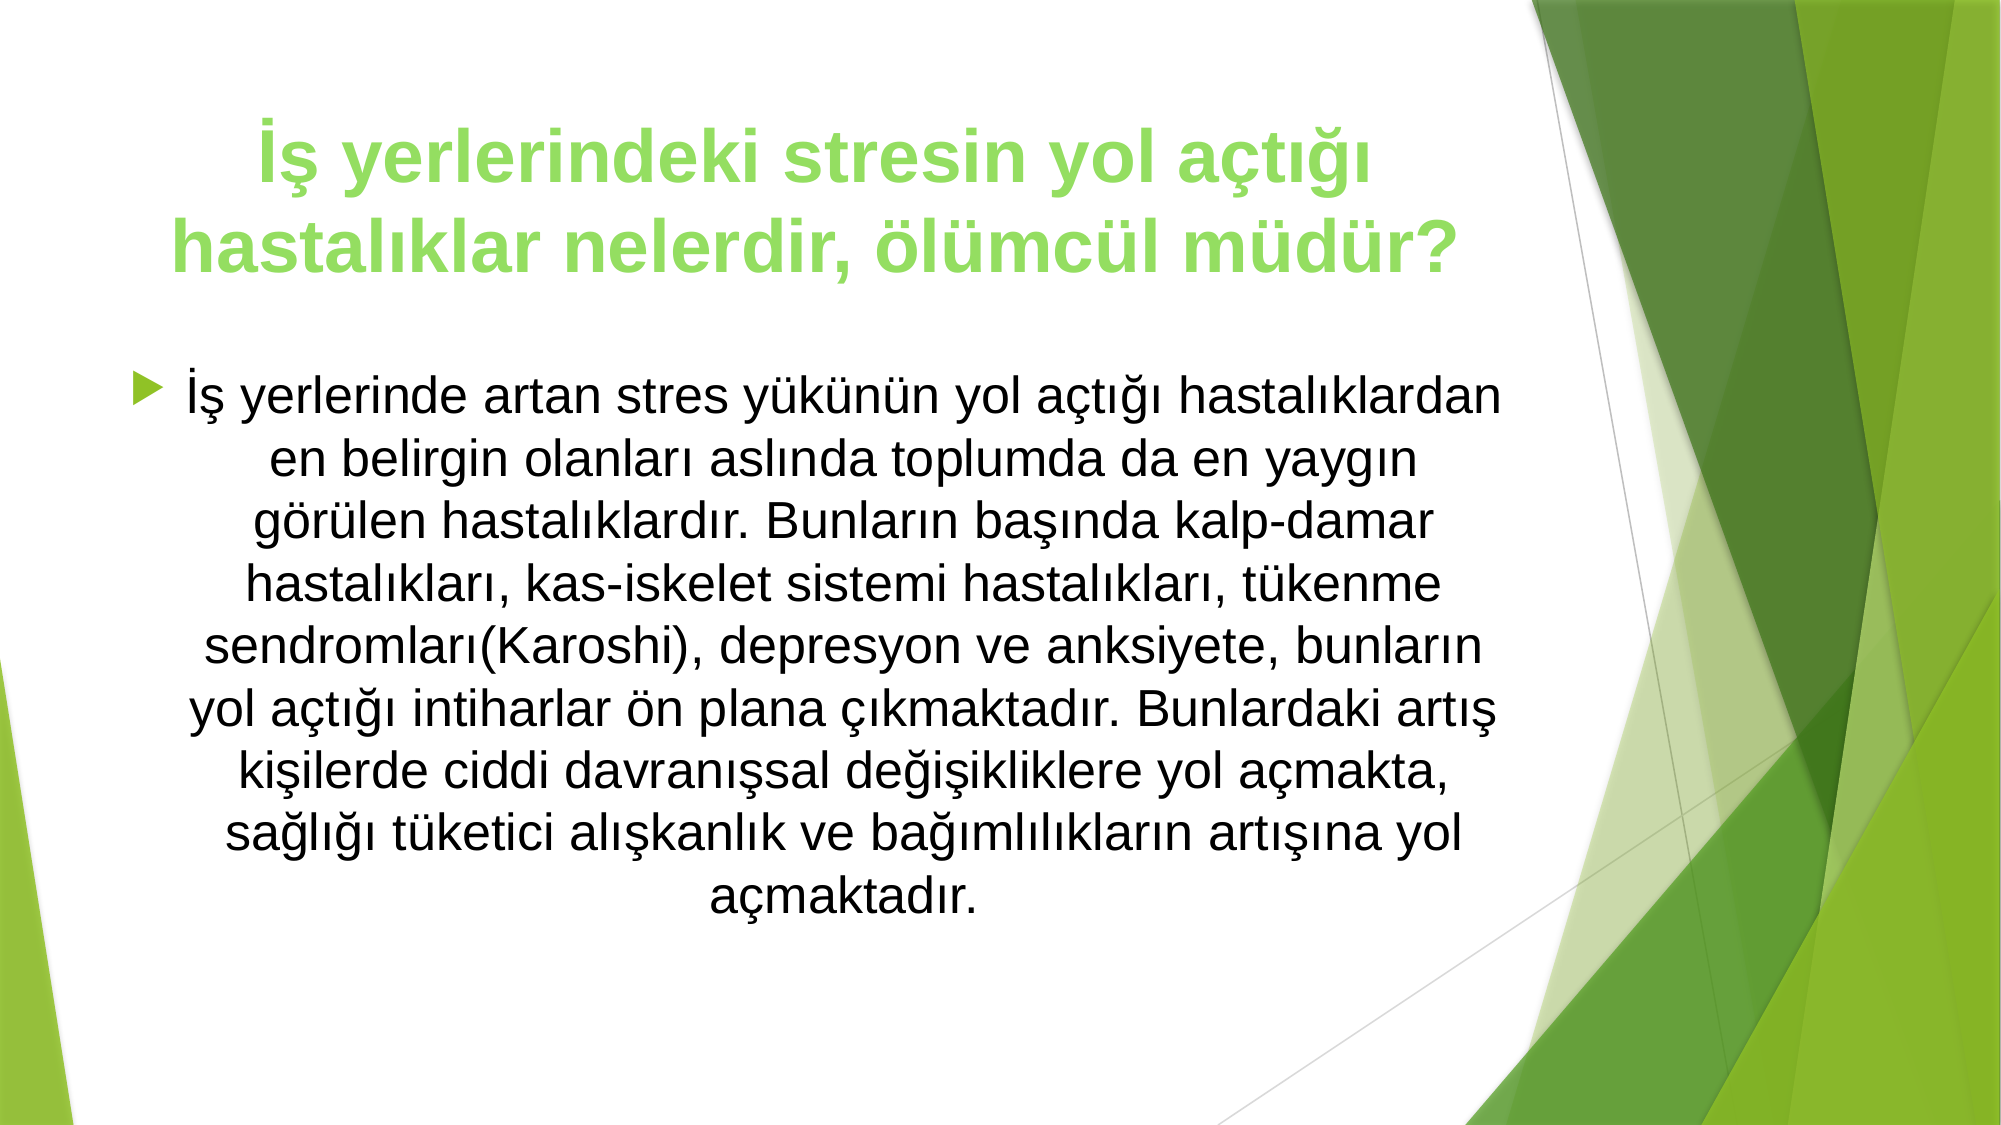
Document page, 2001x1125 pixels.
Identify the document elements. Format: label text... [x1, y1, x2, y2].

title İş yerlerindeki stresin yol açtığı hastalıklar nelerdir, ölümcül müdür? [111, 99, 1522, 317]
list İş yerlerinde artan stres yükünün yol açtığı hastalıklardan en belirgin olanları aslında toplumda da en yaygın görülen hastalıklardır. Bunların başında kalp-damar hastalıkları, kas-iskelet sistemi hastalıkları, tükenme sendromları(Karoshi), depresyon ve anksiyete, bunların yol açtığı intiharlar ön plana çıkmaktadır. Bunlardaki artış kişilerde ciddi davranışsal değişikliklere yol açmakta, sağlığı tüketici alışkanlık ve bağımlılıkların artışına yol açmaktadır. [111, 354, 1522, 992]
